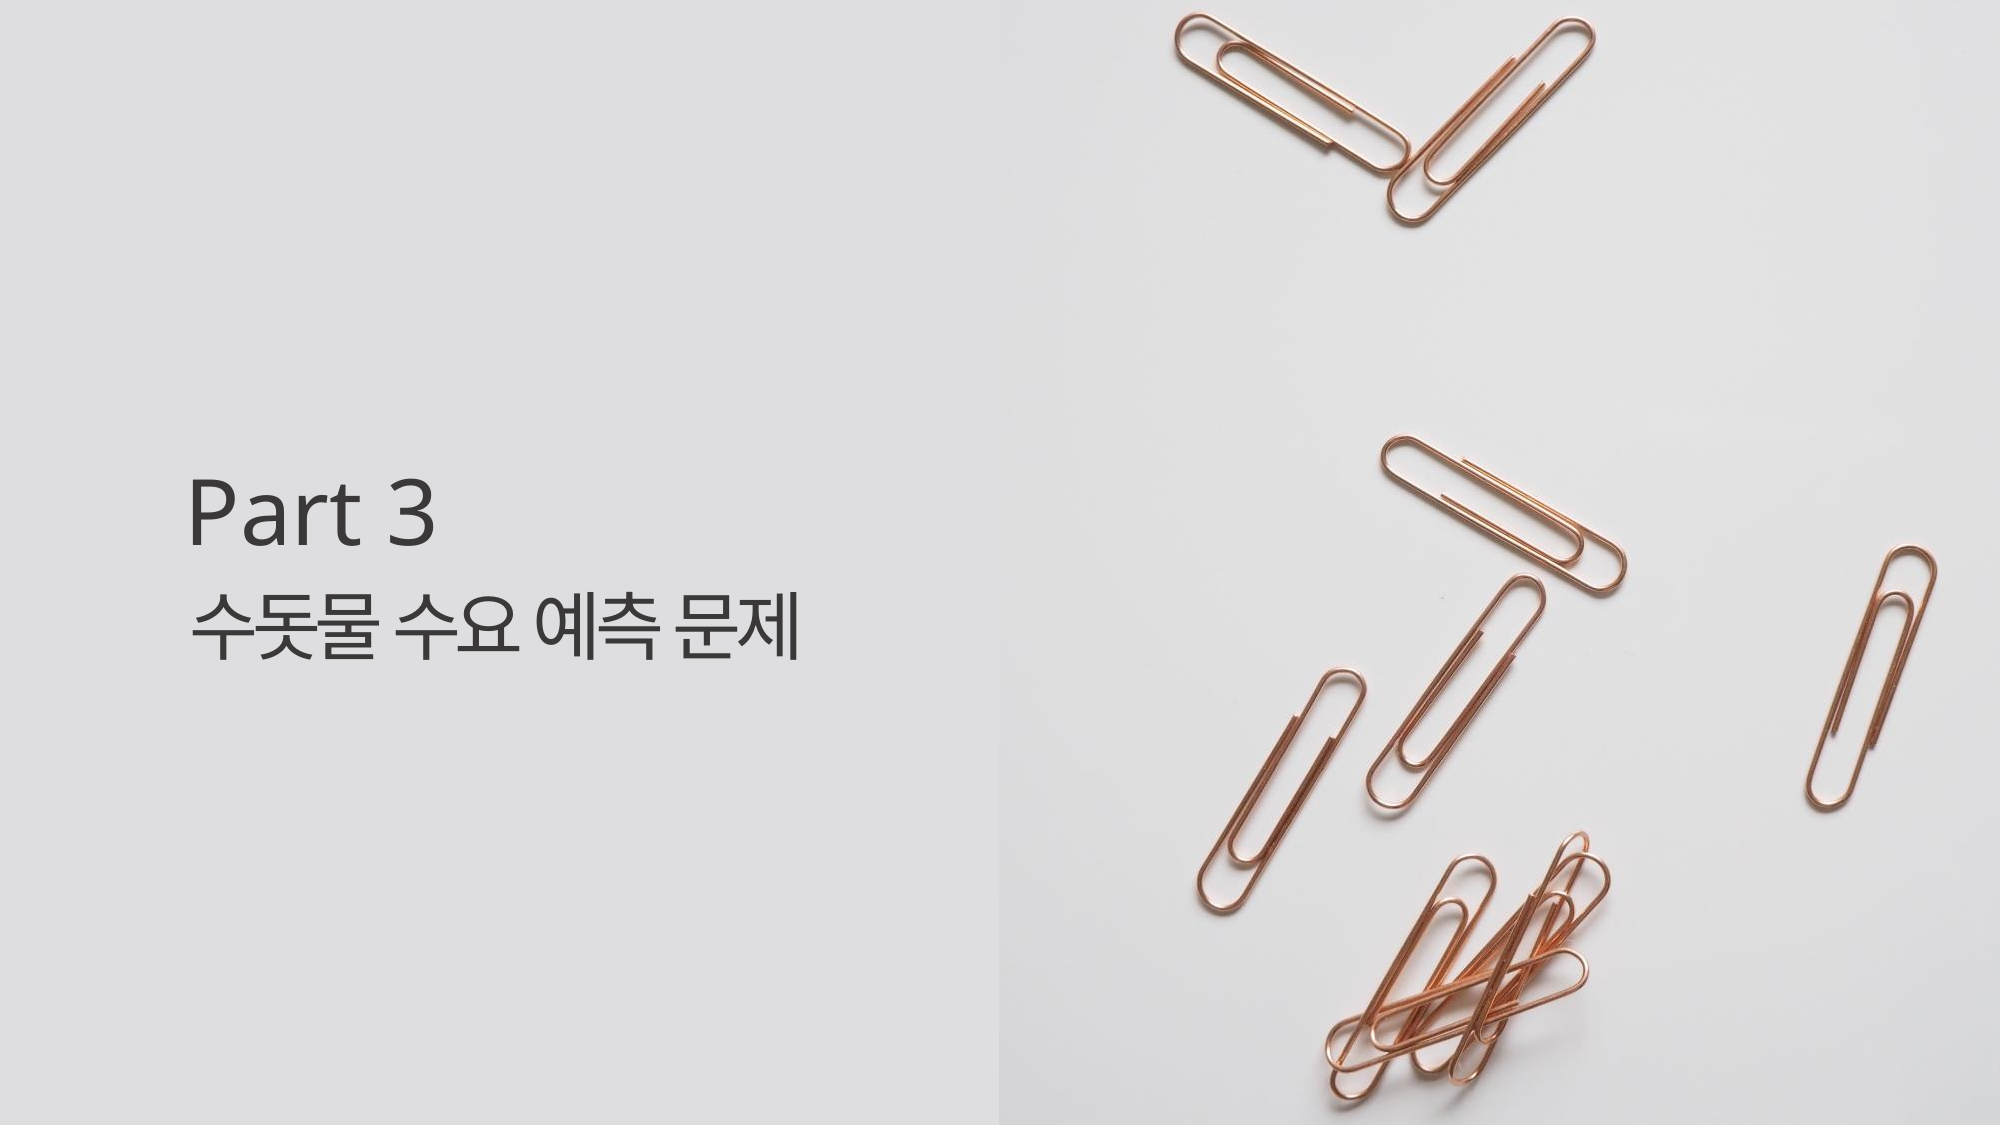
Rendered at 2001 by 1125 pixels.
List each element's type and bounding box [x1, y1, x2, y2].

picture [999, 0, 2000, 1125]
text_box [147, 446, 847, 679]
